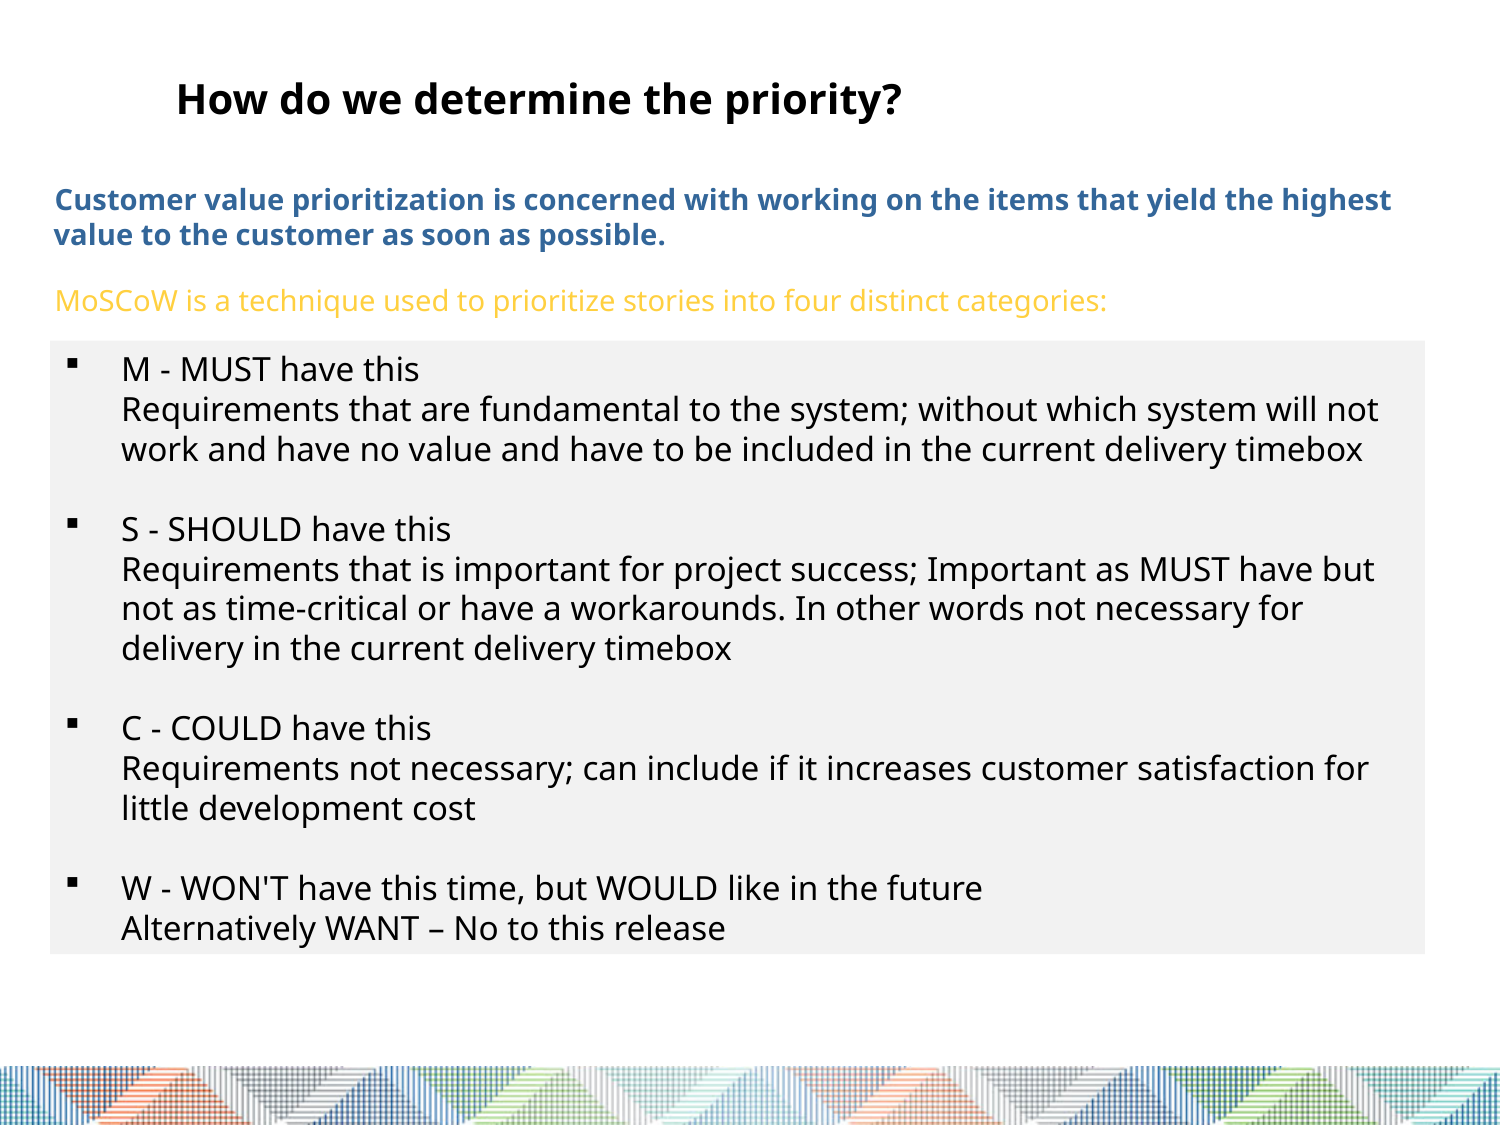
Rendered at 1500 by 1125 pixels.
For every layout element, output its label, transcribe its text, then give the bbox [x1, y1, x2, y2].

text_box How do we determine the priority? [160, 65, 1161, 126]
picture [0, 1066, 1500, 1125]
text_box MoSCoW is a technique used to prioritize stories into four distinct categories: [37, 274, 1438, 338]
text_box M - MUST have this Requirements that are fundamental to the system; without which system will not work and have no value and have to be included in the current delivery timebox S - SHOULD have this Requirements that is important for project success; Important as MUST have but not as time-critical or have a workarounds. In other words not necessary for delivery in the current delivery timebox C - COULD have this Requirements not necessary; can include if it increases customer satisfaction for little development cost W - WON'T have this time, but WOULD like in the future Alternatively WANT – No to this release [50, 340, 1425, 955]
text_box Customer value prioritization is concerned with working on the items that yield the highest value to the customer as soon as possible. [37, 173, 1463, 288]
